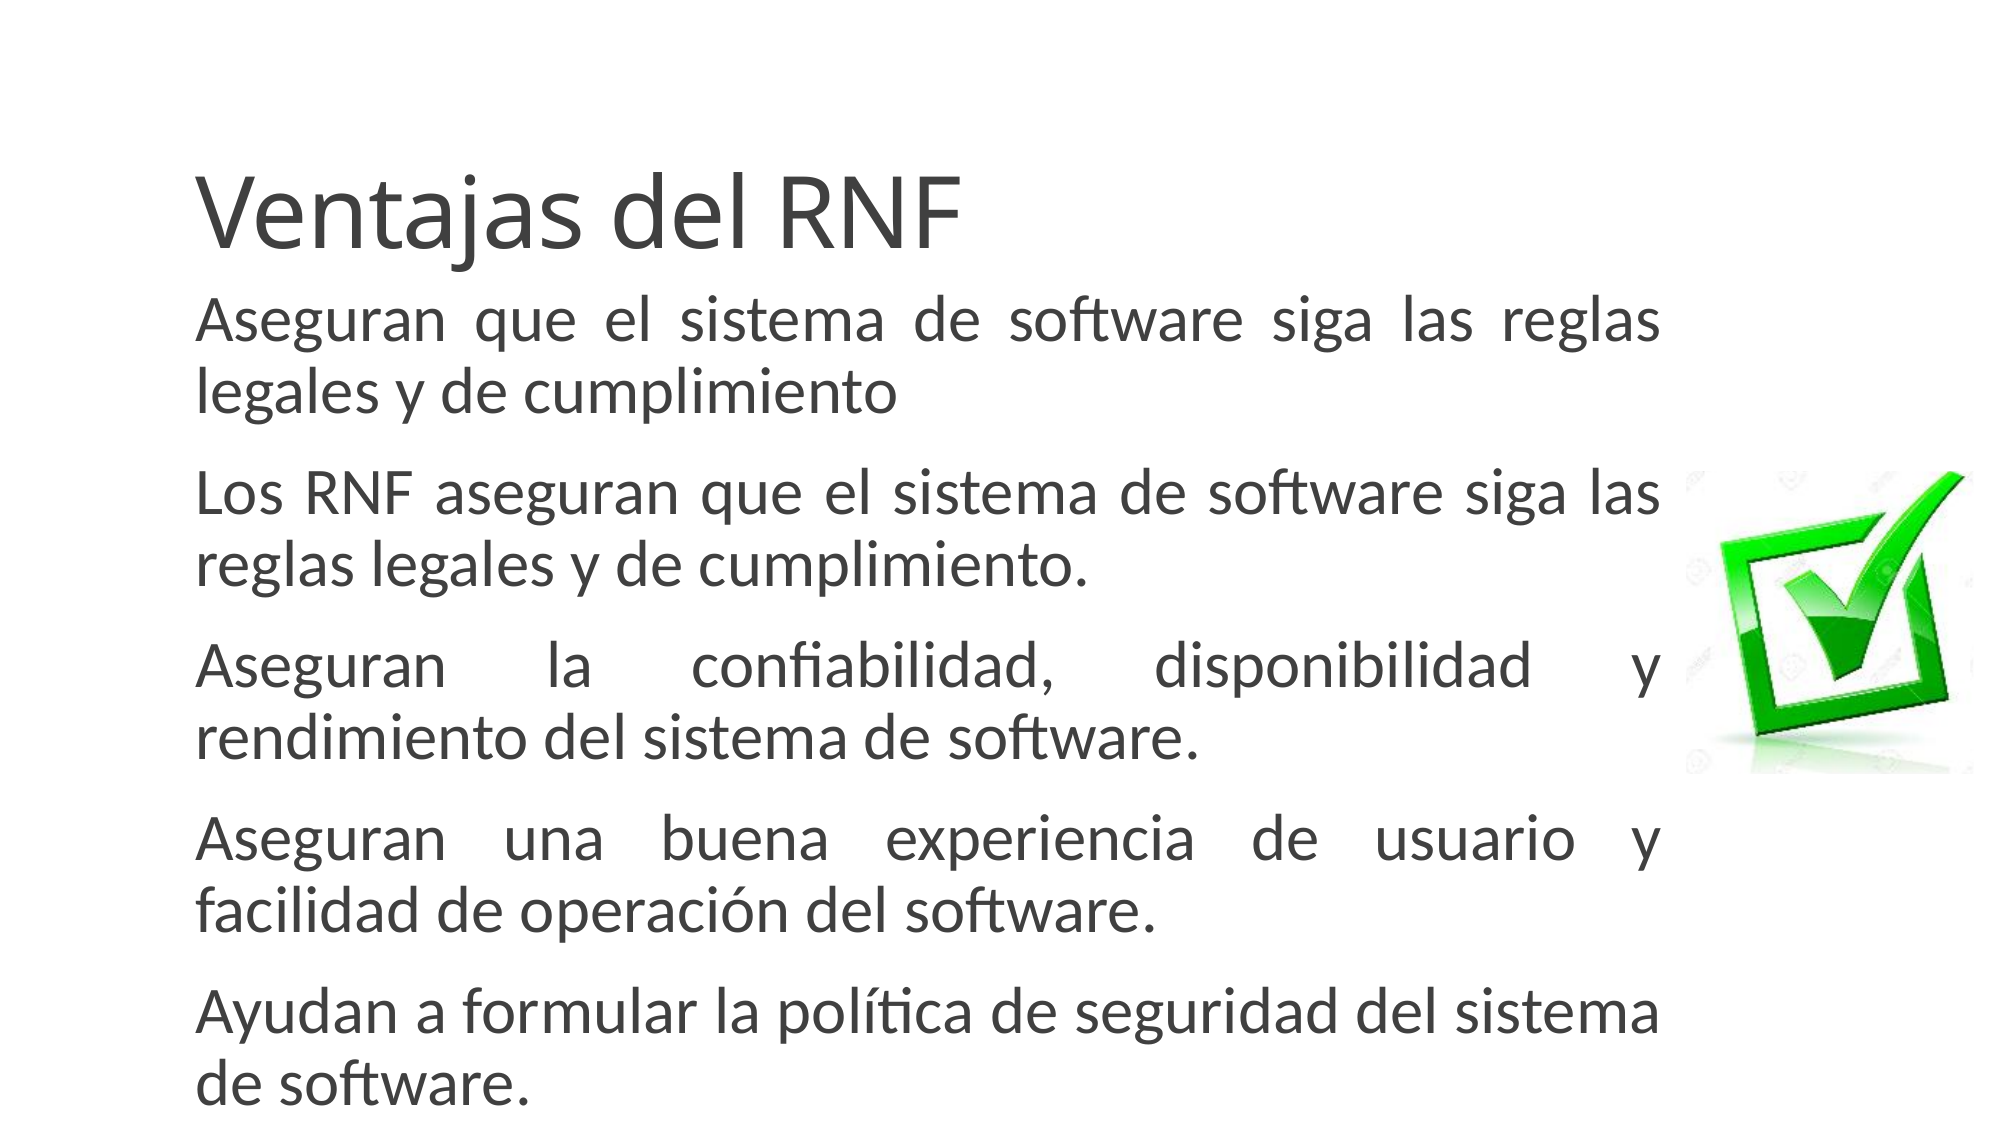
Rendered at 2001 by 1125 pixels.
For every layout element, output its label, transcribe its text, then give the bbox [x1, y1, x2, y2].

list Aseguran que el sistema de software siga las reglas legales y de cumplimiento Los RNF aseguran que el sistema de software siga las reglas legales y de cumplimiento. Aseguran la confiabilidad, disponibilidad y rendimiento del sistema de software. Aseguran una buena experiencia de usuario y facilidad de operación del software. Ayudan a formular la política de seguridad del sistema de software. [180, 276, 1663, 1125]
picture [1685, 471, 1974, 775]
title Ventajas del RNF [180, 38, 1830, 277]
